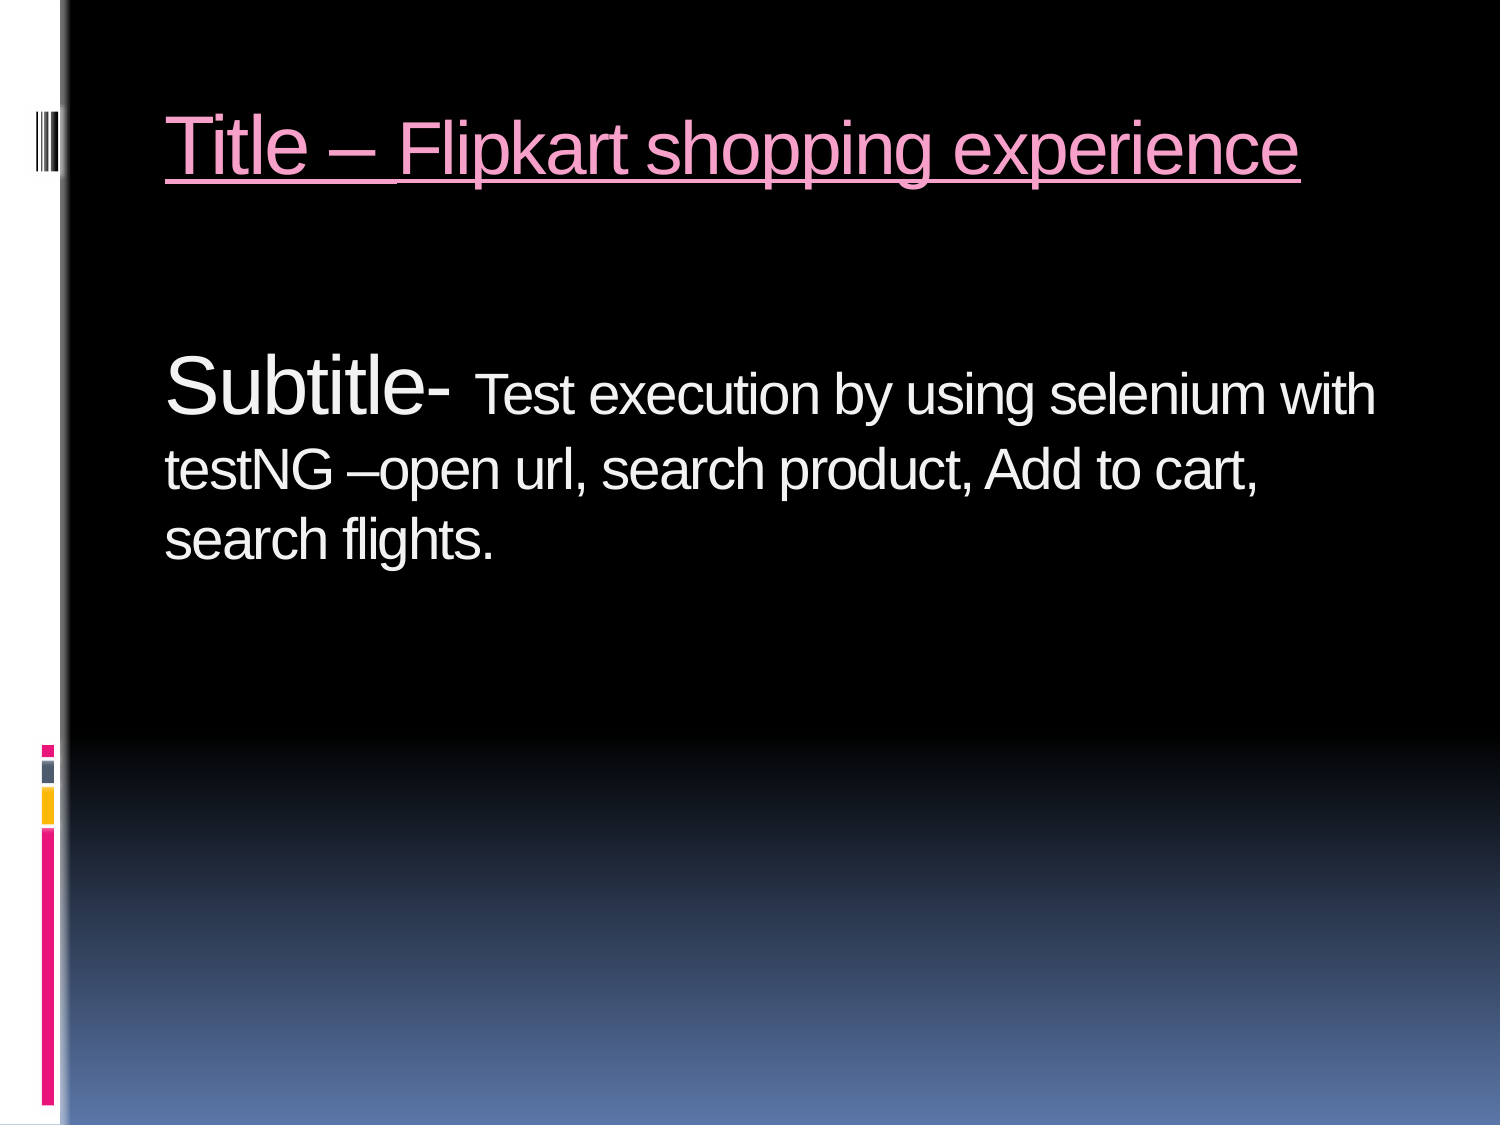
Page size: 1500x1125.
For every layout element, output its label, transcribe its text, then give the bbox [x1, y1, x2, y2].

title Title – Flipkart shopping experience Subtitle- Test execution by using selenium with testNG –open url, search product, Add to cart, search flights. [150, 83, 1425, 950]
